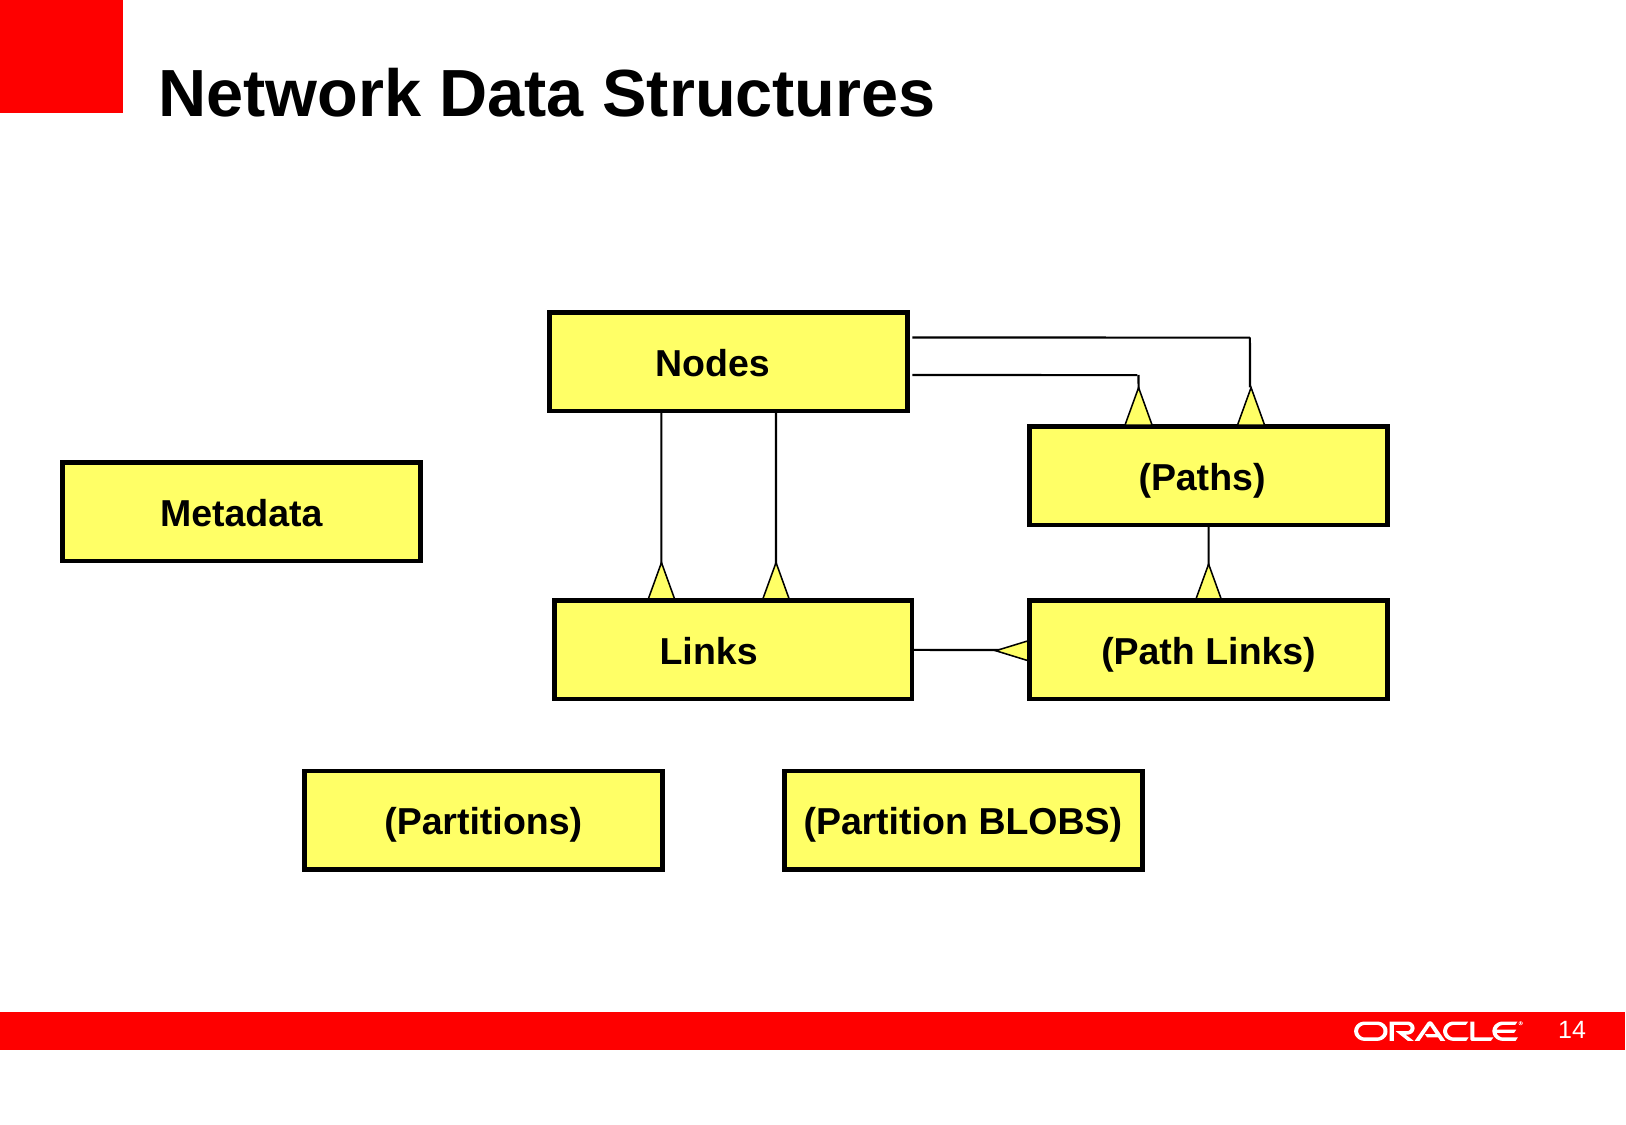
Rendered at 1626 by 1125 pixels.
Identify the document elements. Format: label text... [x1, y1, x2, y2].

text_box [62, 462, 421, 562]
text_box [304, 770, 1143, 870]
picture [0, 1012, 1625, 1050]
picture [0, 0, 123, 113]
title Network Data Structures [157, 49, 1506, 205]
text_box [912, 337, 1388, 700]
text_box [549, 312, 913, 700]
